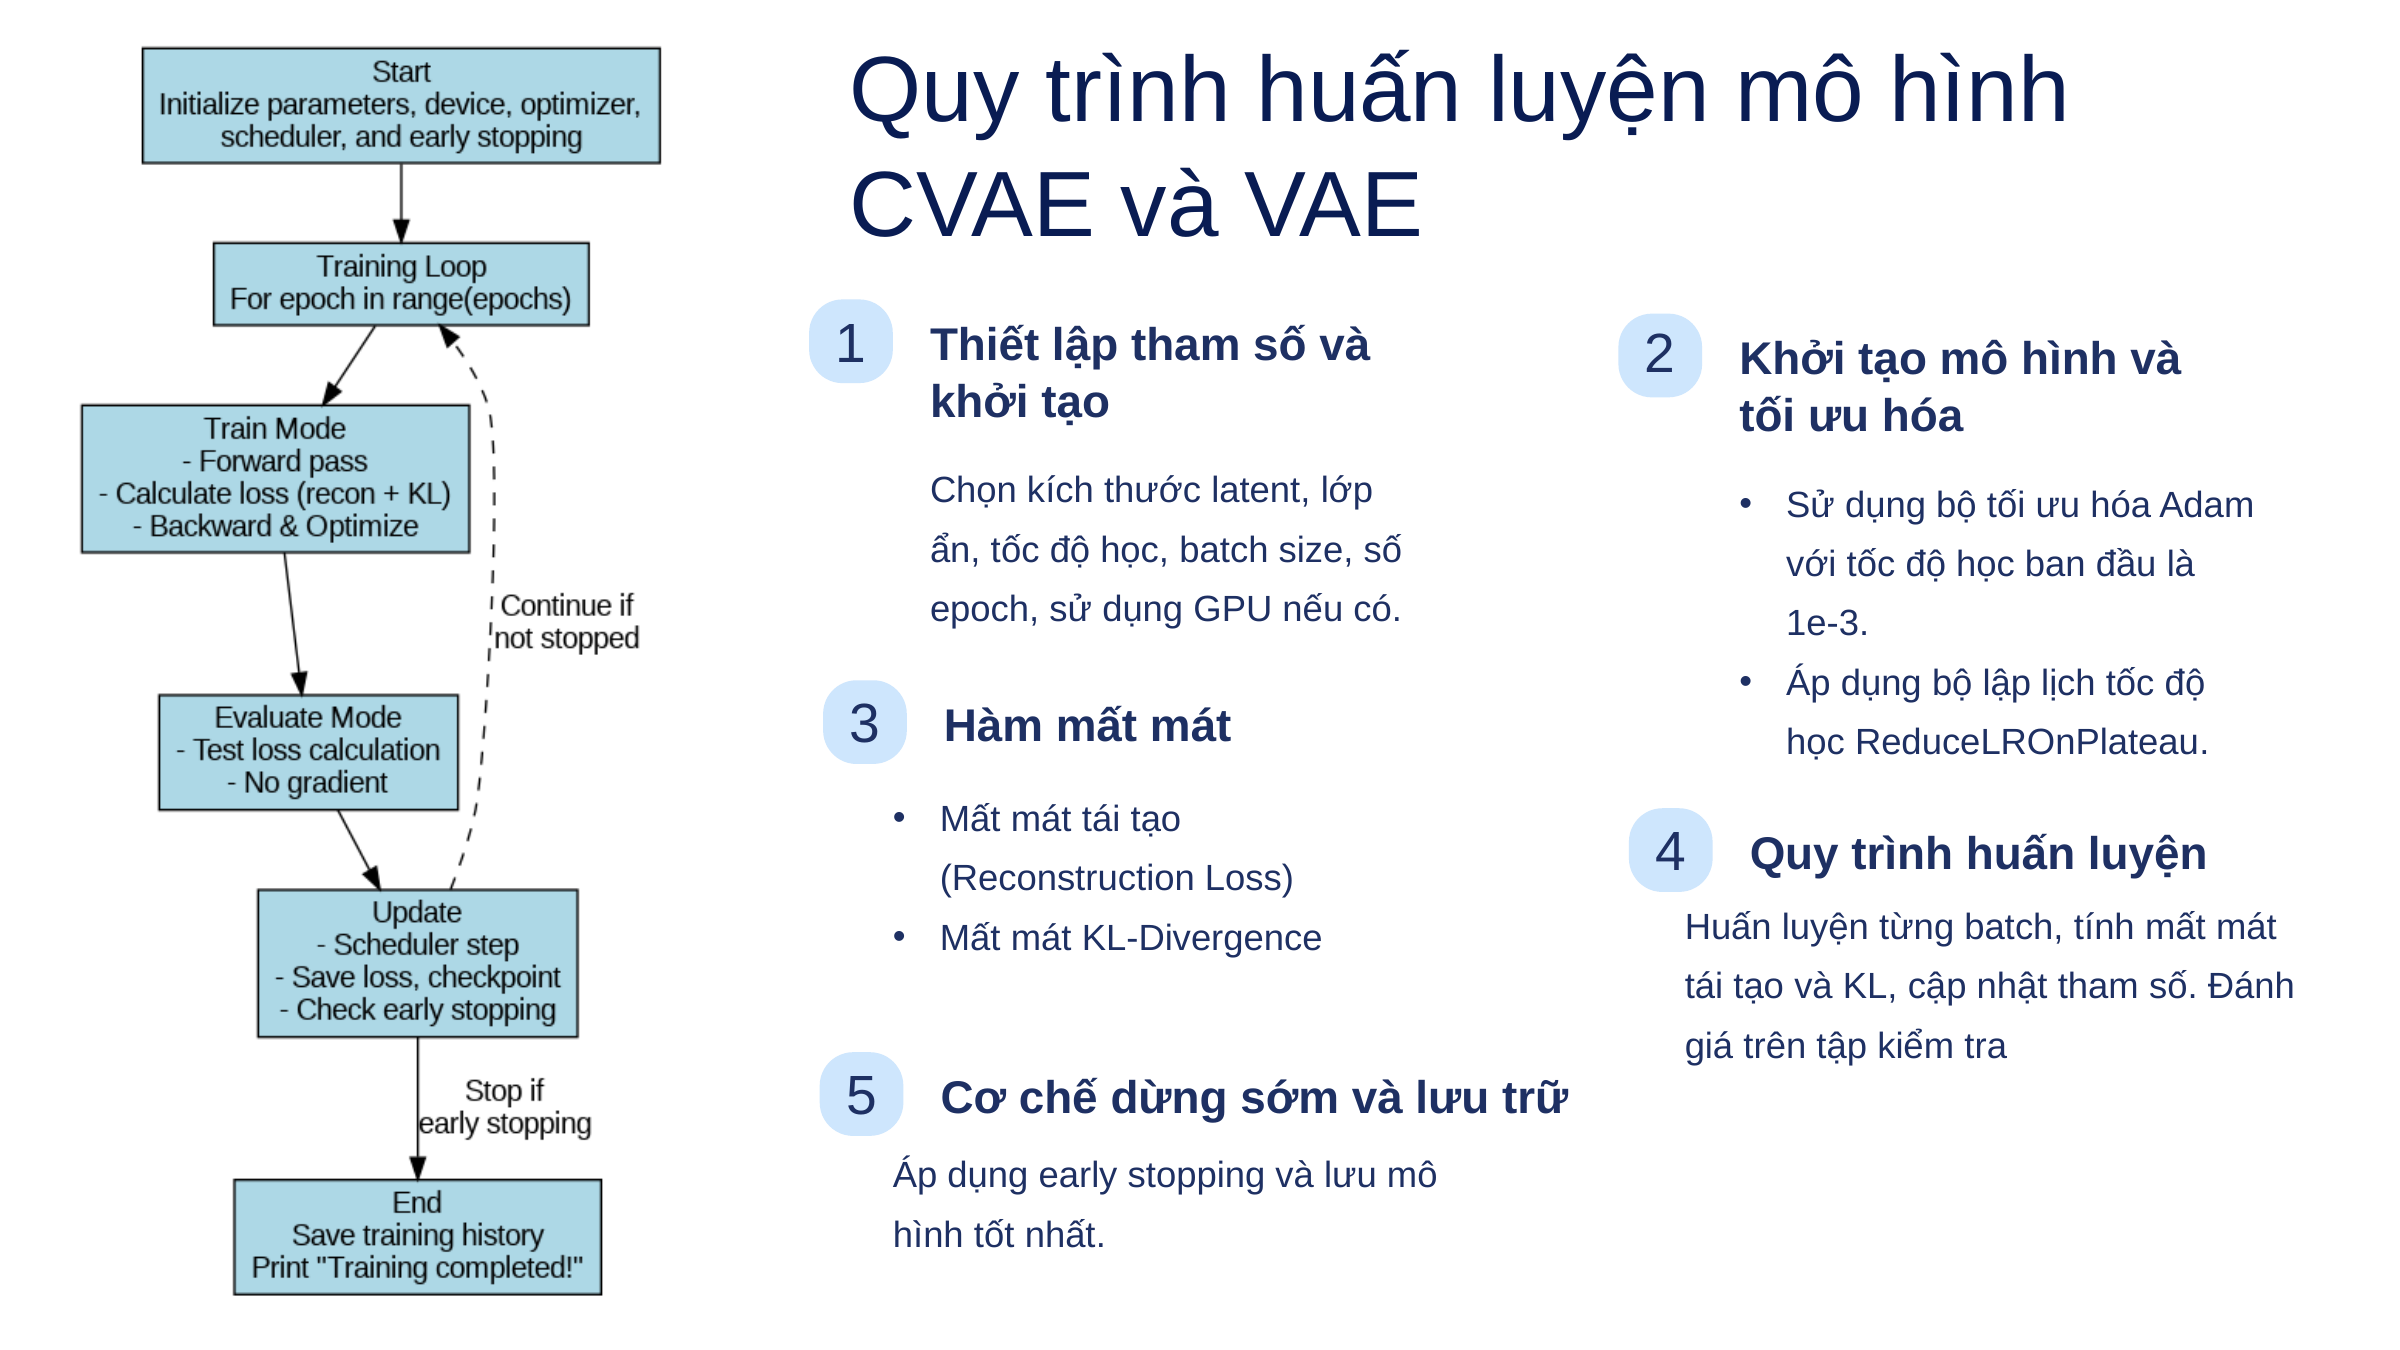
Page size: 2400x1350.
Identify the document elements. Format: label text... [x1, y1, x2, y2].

text_box Hàm mất mát [943, 693, 1410, 752]
text_box [819, 1052, 904, 1130]
text_box 3 [837, 698, 893, 769]
text_box Huấn luyện từng batch, tính mất mát tái tạo và KL, cập nhật tham số. Đánh giá trên tập kiểm tra [1684, 887, 2307, 1109]
text_box 5 [833, 1070, 890, 1141]
text_box [1618, 313, 1703, 391]
text_box [809, 299, 893, 377]
text_box Chọn kích thước latent, lớp ẩn, tốc độ học, batch size, số epoch, sử dụng GPU nếu có. [930, 450, 1406, 689]
text_box Áp dụng early stopping và lưu mô hình tốt nhất. [892, 1135, 1515, 1304]
text_box 4 [1642, 826, 1699, 897]
text_box Quy trình huấn luyện mô hình CVAE và VAE [849, 23, 2090, 257]
text_box Sử dụng bộ tối ưu hóa Adam với tốc độ học ban đầu là 1e-3. Áp dụng bộ lập lịch tốc độ học ReduceLROnPlateau. [1739, 464, 2256, 823]
text_box Khởi tạo mô hình và tối ưu hóa [1739, 326, 2215, 443]
text_box Mất mát tái tạo (Reconstruction Loss) Mất mát KL-Divergence [892, 779, 1410, 899]
text_box Thiết lập tham số và khởi tạo [930, 312, 1406, 429]
text_box [1628, 808, 1713, 886]
text_box 2 [1632, 328, 1689, 398]
text_box Cơ chế dừng sớm và lưu trữ [940, 1064, 1406, 1123]
picture [74, 40, 669, 1304]
text_box 1 [823, 317, 879, 388]
text_box Quy trình huấn luyện [1749, 821, 2215, 880]
text_box [823, 680, 907, 758]
